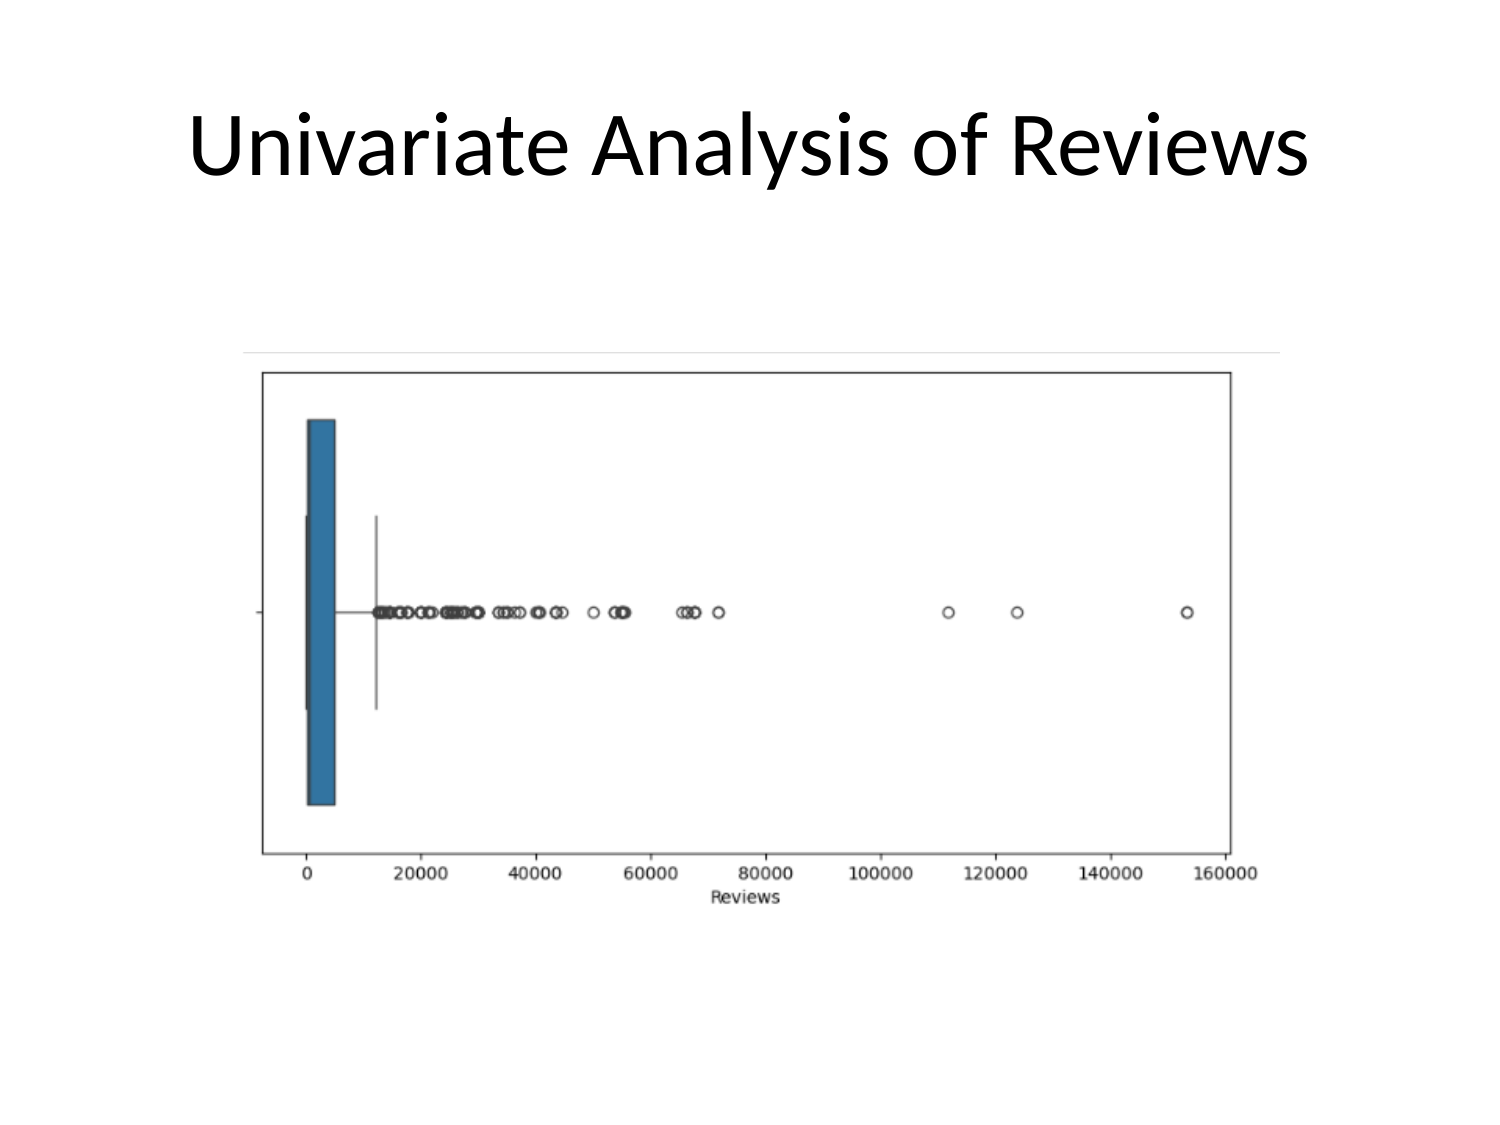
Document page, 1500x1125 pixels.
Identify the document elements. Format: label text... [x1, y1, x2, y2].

title Univariate Analysis of Reviews [75, 45, 1425, 233]
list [219, 352, 1280, 916]
